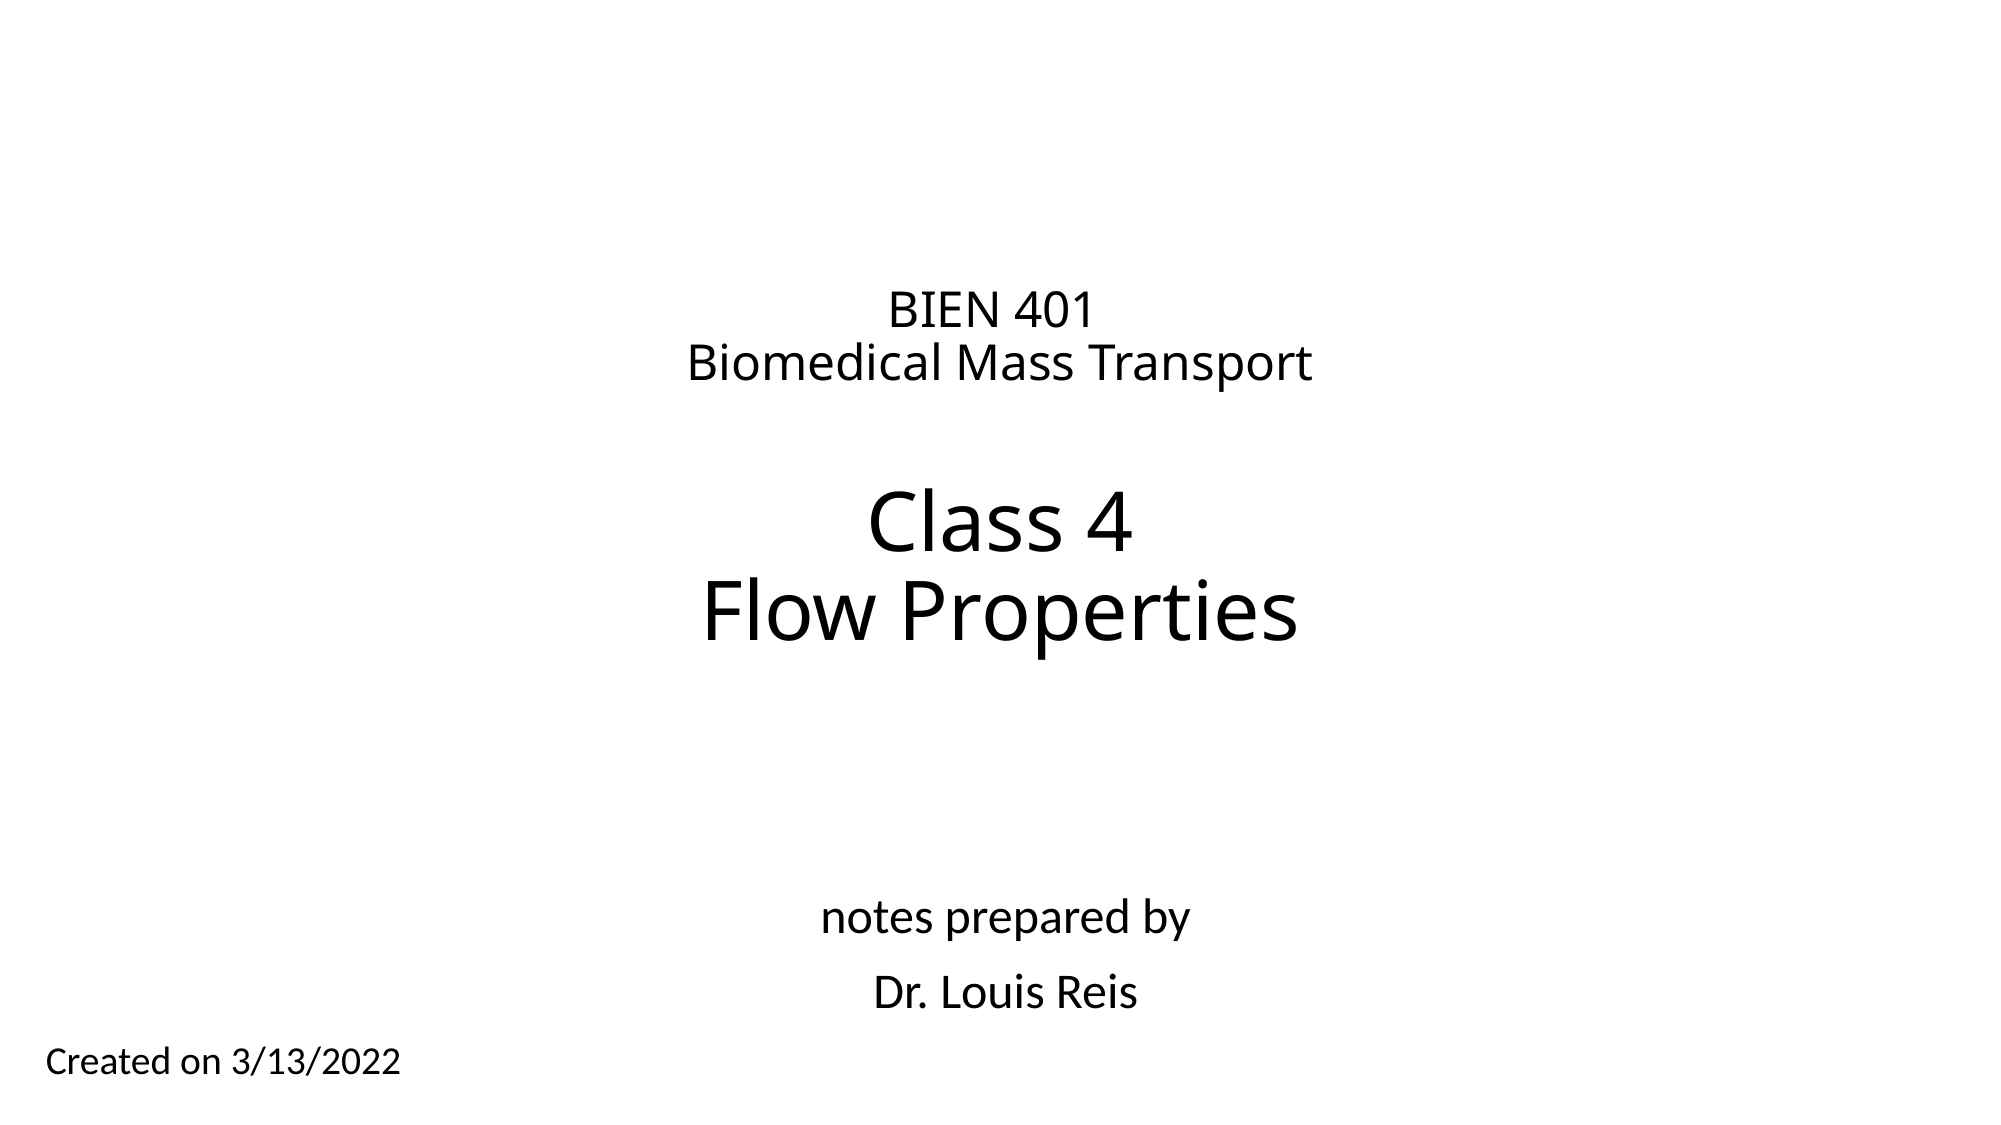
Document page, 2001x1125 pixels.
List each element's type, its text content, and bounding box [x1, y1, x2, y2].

subtitle notes prepared by Dr. Louis Reis Created on 3/13/2022 [30, 883, 1981, 1108]
title BIEN 401 Biomedical Mass Transport Class 4 Flow Properties [249, 274, 1750, 667]
